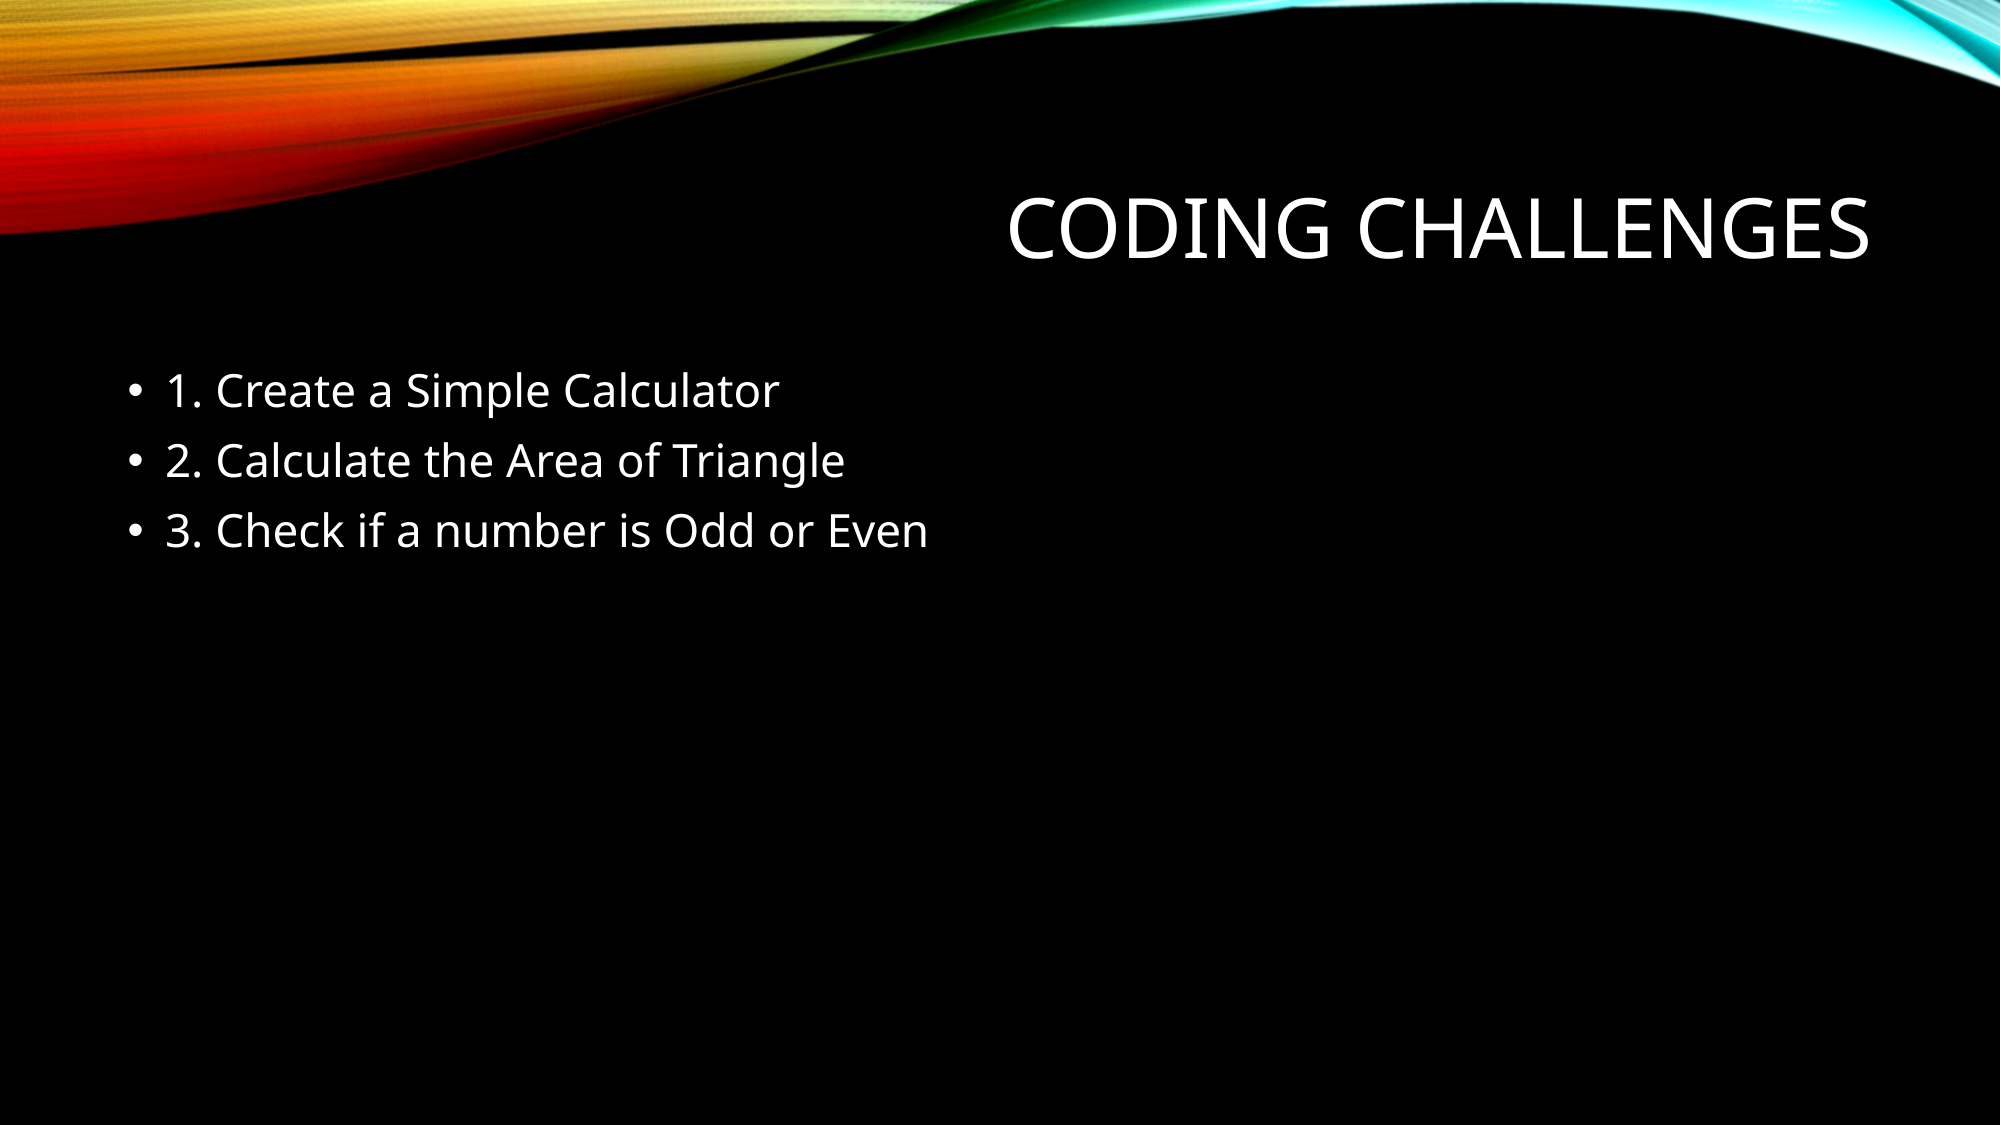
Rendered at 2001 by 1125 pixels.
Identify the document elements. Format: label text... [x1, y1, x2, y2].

title CODING CHALLENGES [474, 125, 1888, 338]
picture [0, 0, 2000, 237]
list 1. Create a Simple Calculator 2. Calculate the Area of Triangle 3. Check if a number is Odd or Even [112, 360, 1888, 1021]
